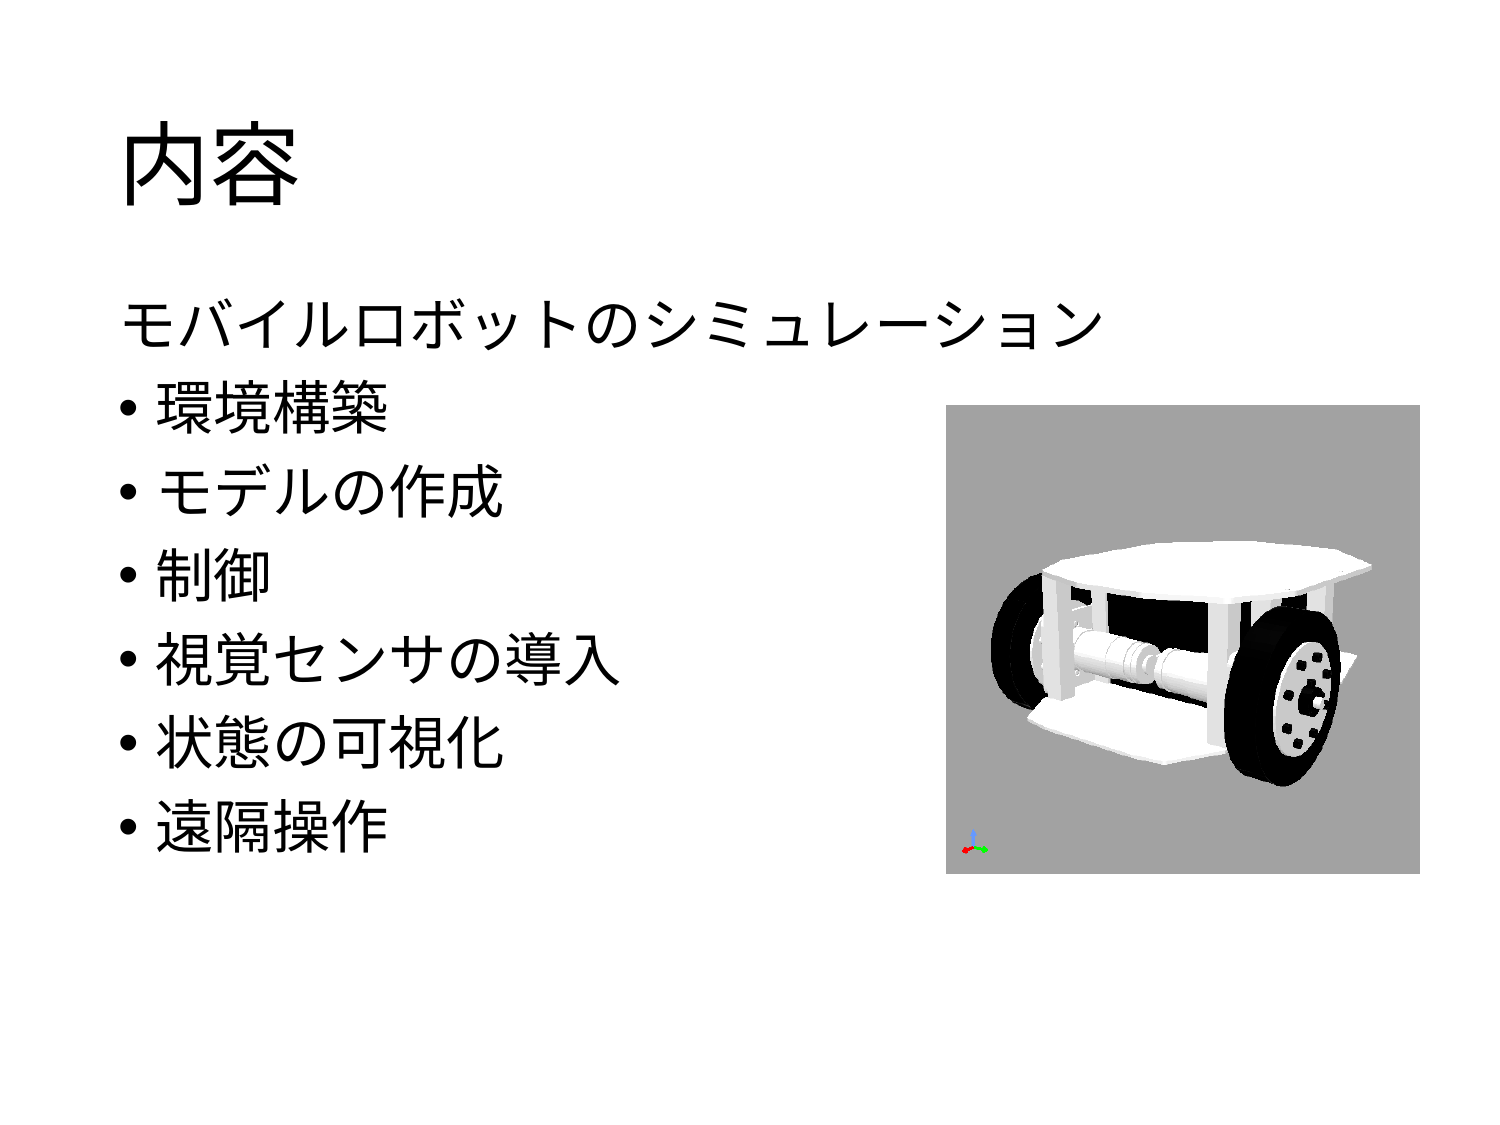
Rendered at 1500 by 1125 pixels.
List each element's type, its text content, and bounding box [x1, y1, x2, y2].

picture [946, 405, 1420, 874]
title 内容 [103, 59, 1397, 278]
list モバイルロボットのシミュレーション 環境構築 モデルの作成 制御 視覚センサの導入 状態の可視化 遠隔操作 [103, 288, 1397, 1074]
